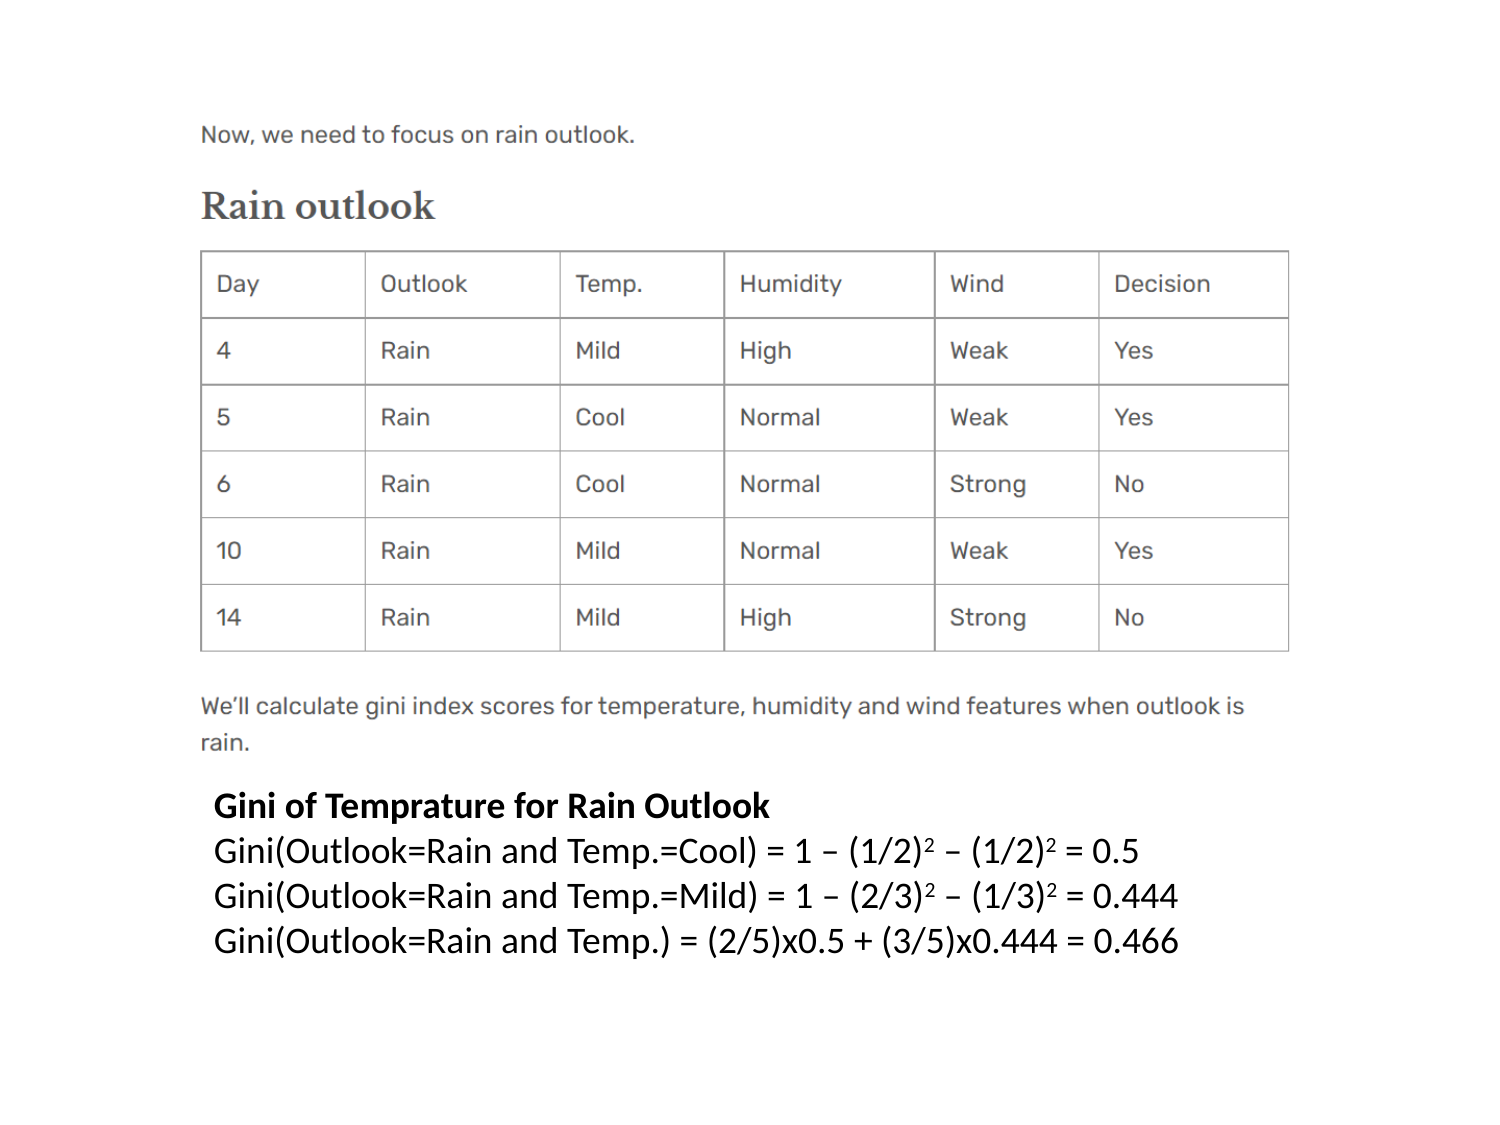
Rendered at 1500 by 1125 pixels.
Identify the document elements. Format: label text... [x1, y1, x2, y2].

text_box Gini of Temprature for Rain Outlook Gini(Outlook=Rain and Temp.=Cool) = 1 – (1/2)2 – (1/2)2 = 0.5 Gini(Outlook=Rain and Temp.=Mild) = 1 – (2/3)2 – (1/3)2 = 0.444 Gini(Outlook=Rain and Temp.) = (2/5)x0.5 + (3/5)x0.444 = 0.466 [199, 773, 1278, 969]
picture [175, 105, 1301, 762]
